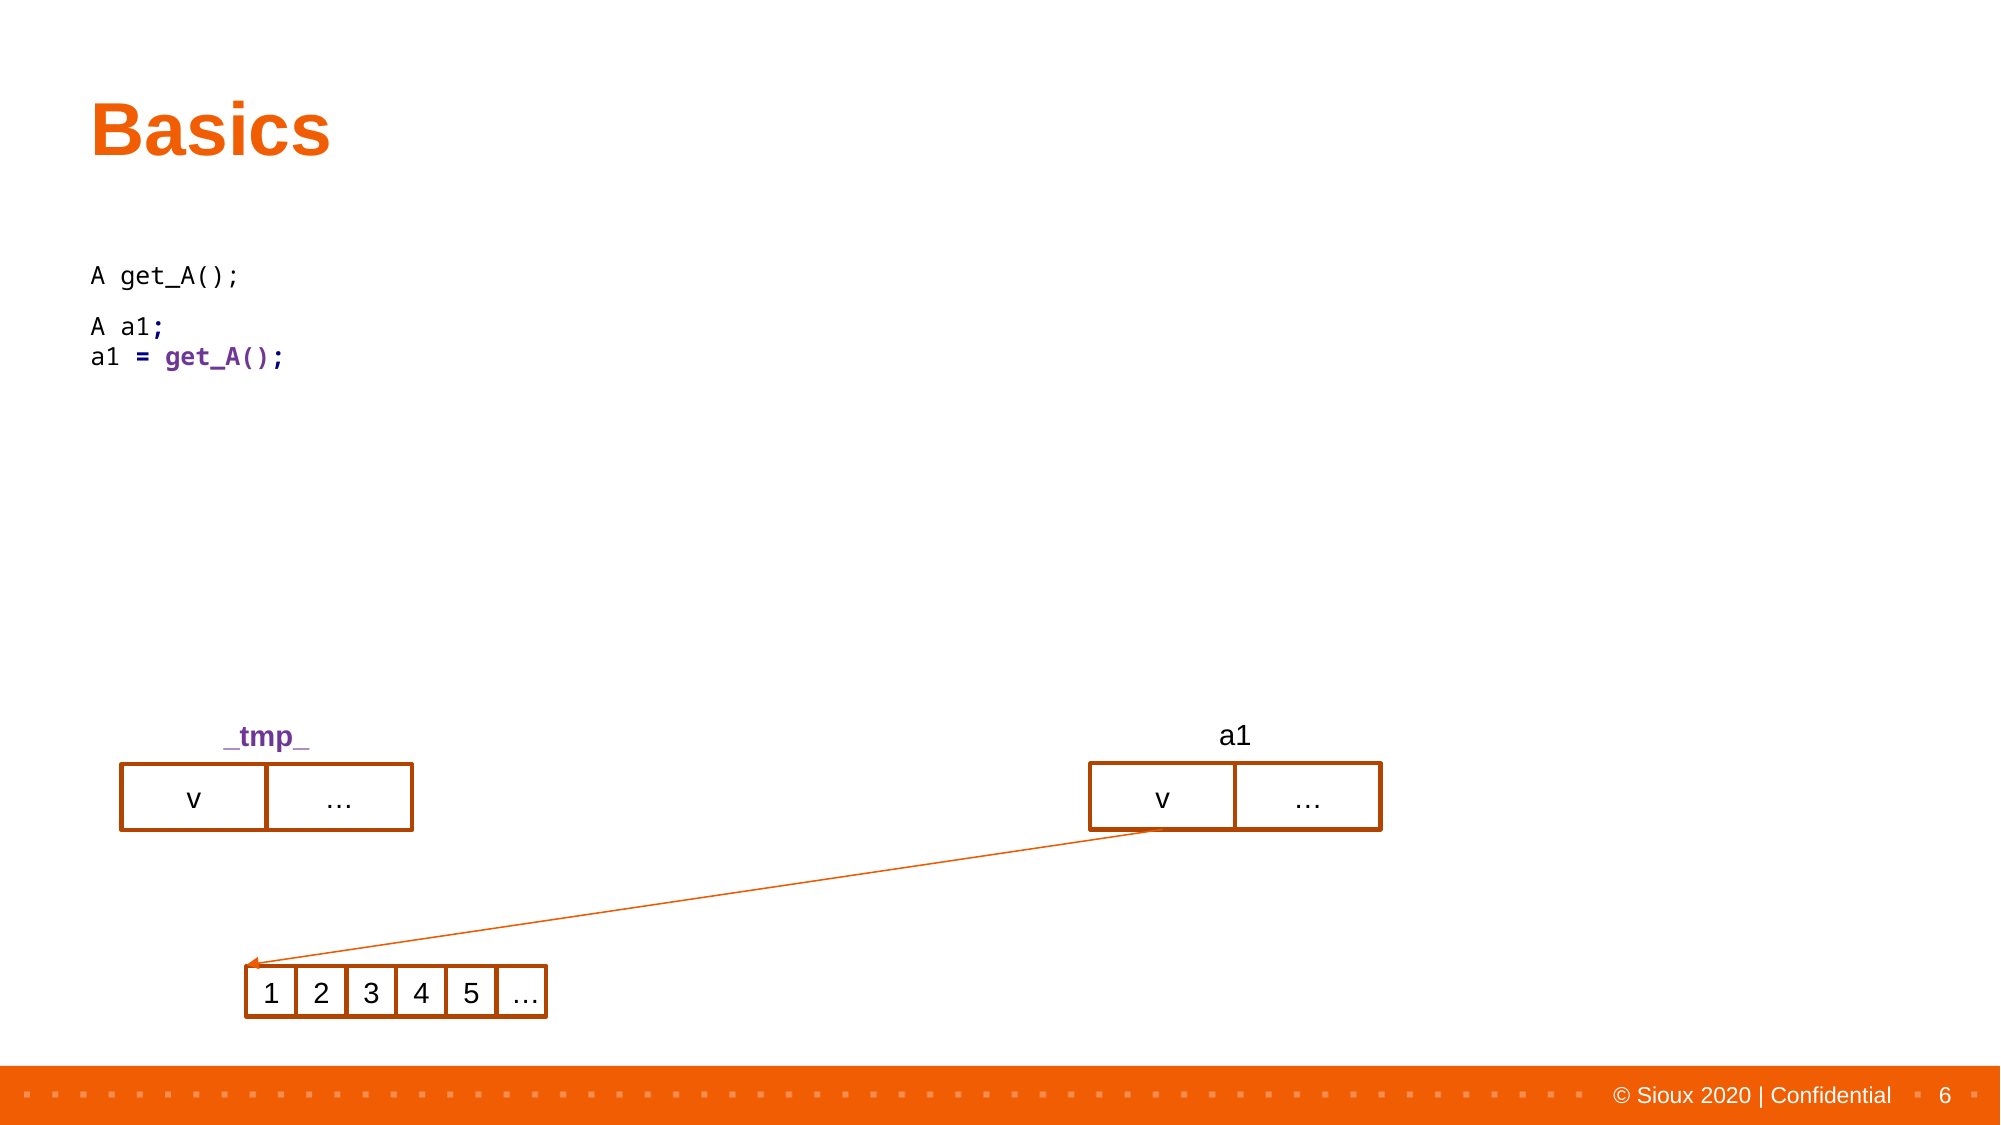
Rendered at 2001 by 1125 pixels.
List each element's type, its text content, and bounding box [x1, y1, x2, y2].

text_box … [494, 973, 548, 1019]
text_box 2 [294, 973, 344, 1019]
picture [0, 1065, 2001, 1125]
text_box _tmp_ [121, 709, 412, 760]
text_box … [269, 762, 414, 827]
title Basics [90, 90, 1910, 203]
text_box 4 [394, 973, 444, 1019]
text_box 1 [244, 971, 294, 1019]
text_box … [1237, 761, 1383, 832]
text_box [246, 829, 1163, 966]
list A get_A(); A a1; a1 = get_A(); [90, 259, 1338, 654]
text_box v [119, 762, 269, 832]
text_box 3 [344, 973, 394, 1019]
text_box a1 [1090, 708, 1381, 759]
text_box v [1088, 761, 1237, 832]
text_box 5 [444, 973, 494, 1019]
slide_number 6 [1922, 1080, 1969, 1110]
footer © Sioux 2020 | Confidential [1596, 1080, 1898, 1109]
